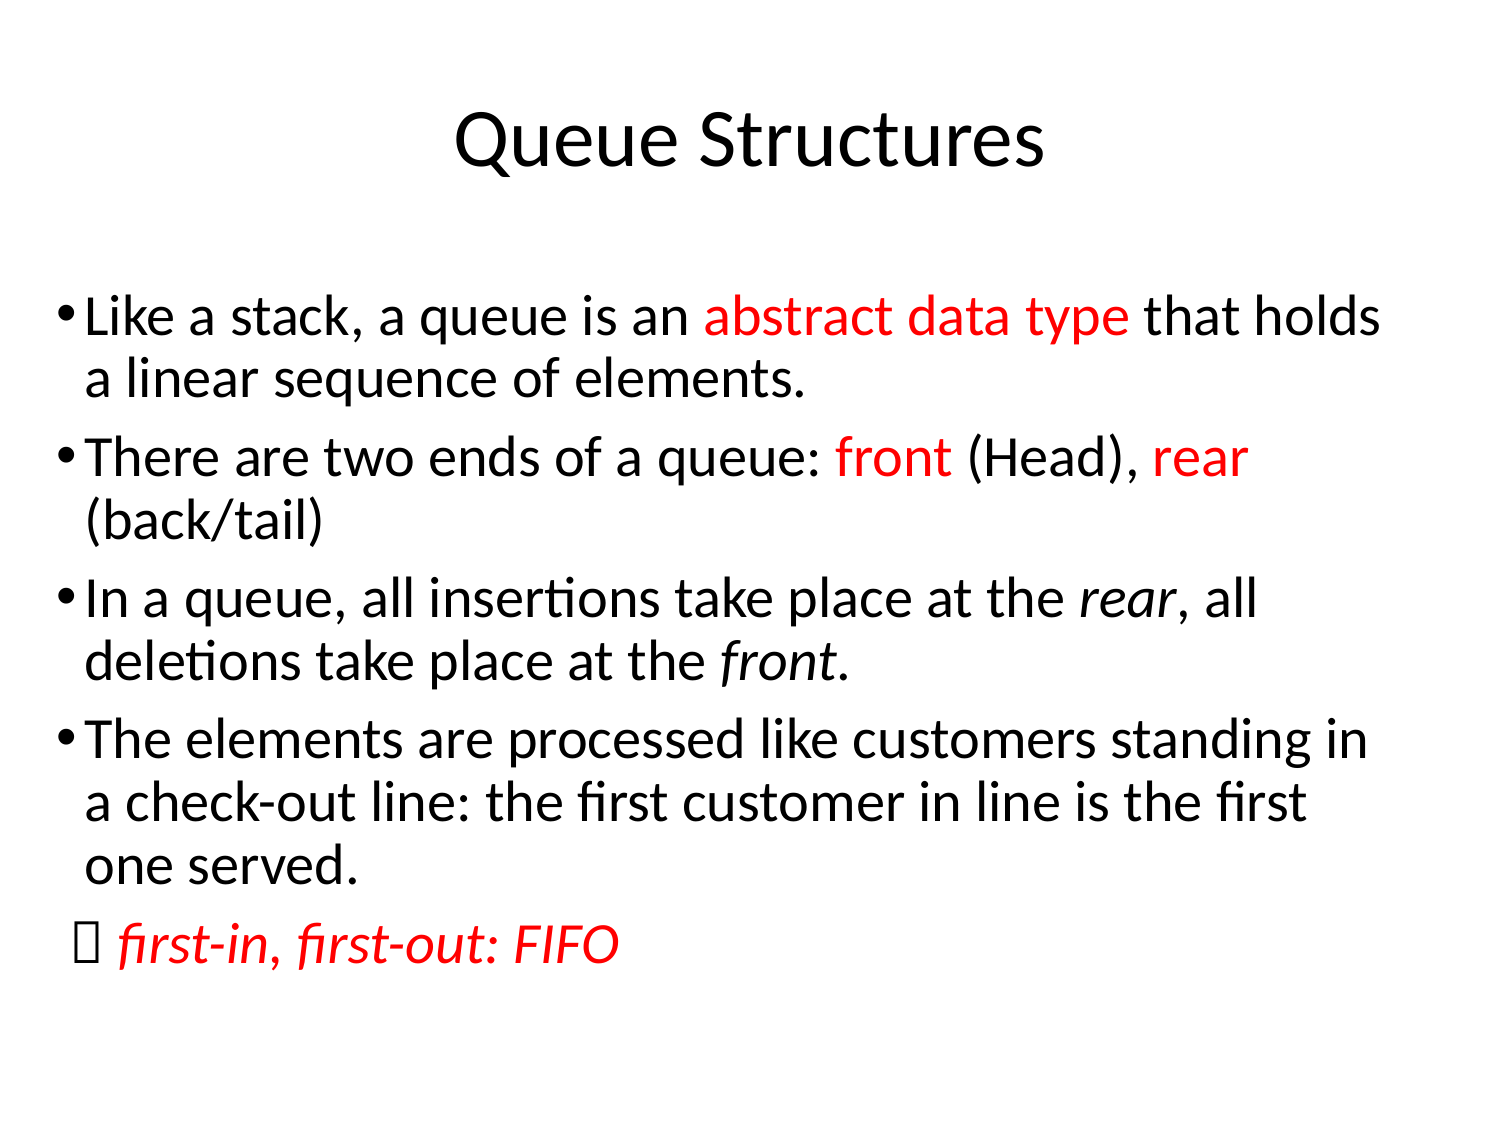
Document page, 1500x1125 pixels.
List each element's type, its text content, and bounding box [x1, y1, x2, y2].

list Like a stack, a queue is an abstract data type that holds a linear sequence of elements. There are two ends of a queue: front (Head), rear (back/tail) In a queue, all insertions take place at the rear, all deletions take place at the front. The elements are processed like customers standing in a check-out line: the first customer in line is the first one served.  first-in, first-out: FIFO [41, 277, 1397, 1014]
title Queue Structures [103, 59, 1397, 220]
